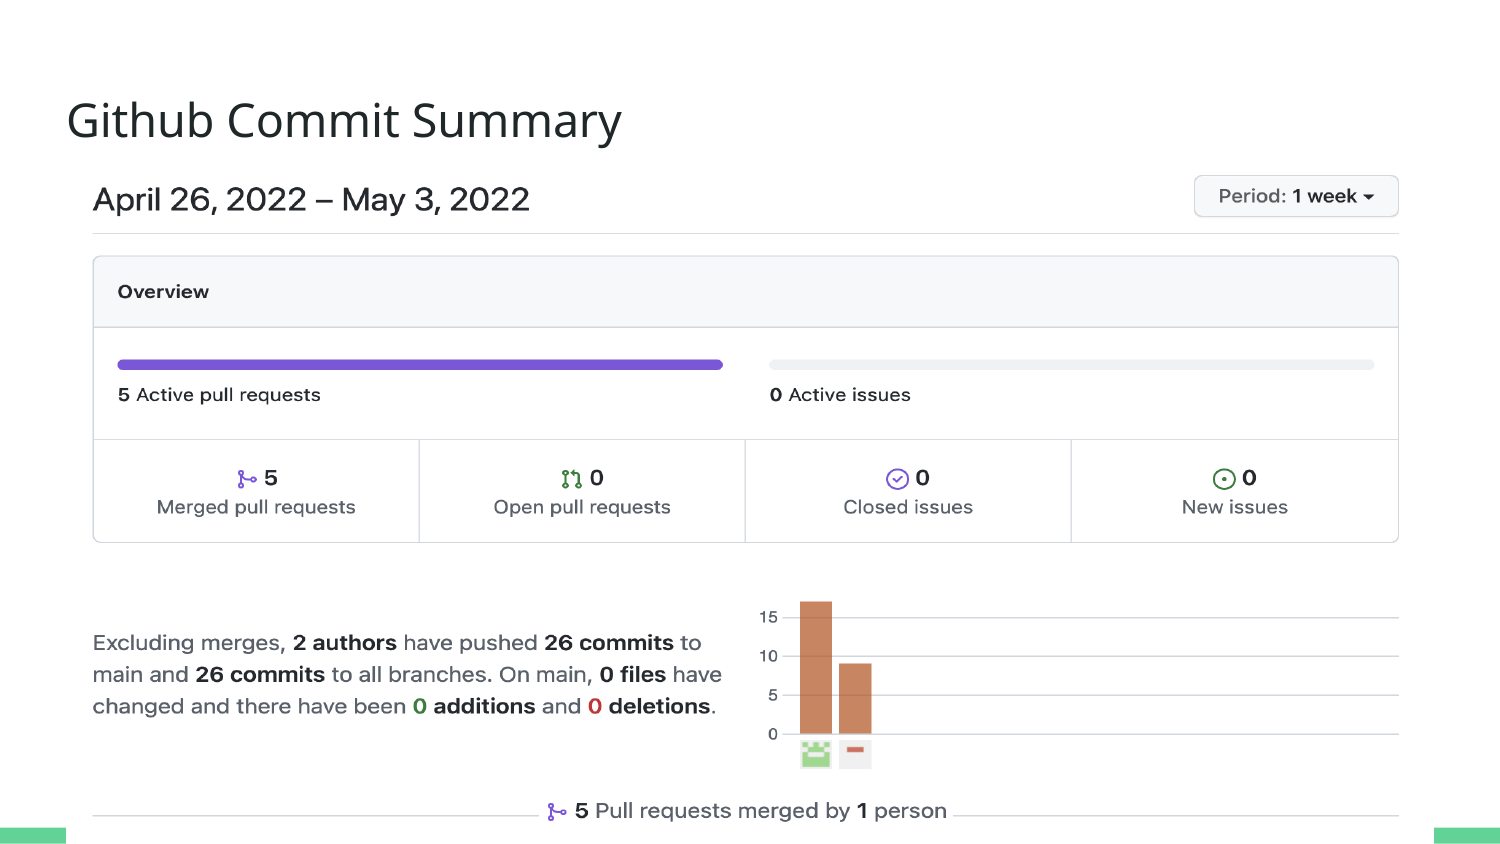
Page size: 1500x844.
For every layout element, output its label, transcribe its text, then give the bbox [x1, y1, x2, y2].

picture [65, 152, 1434, 844]
title Github Commit Summary [51, 72, 1449, 167]
